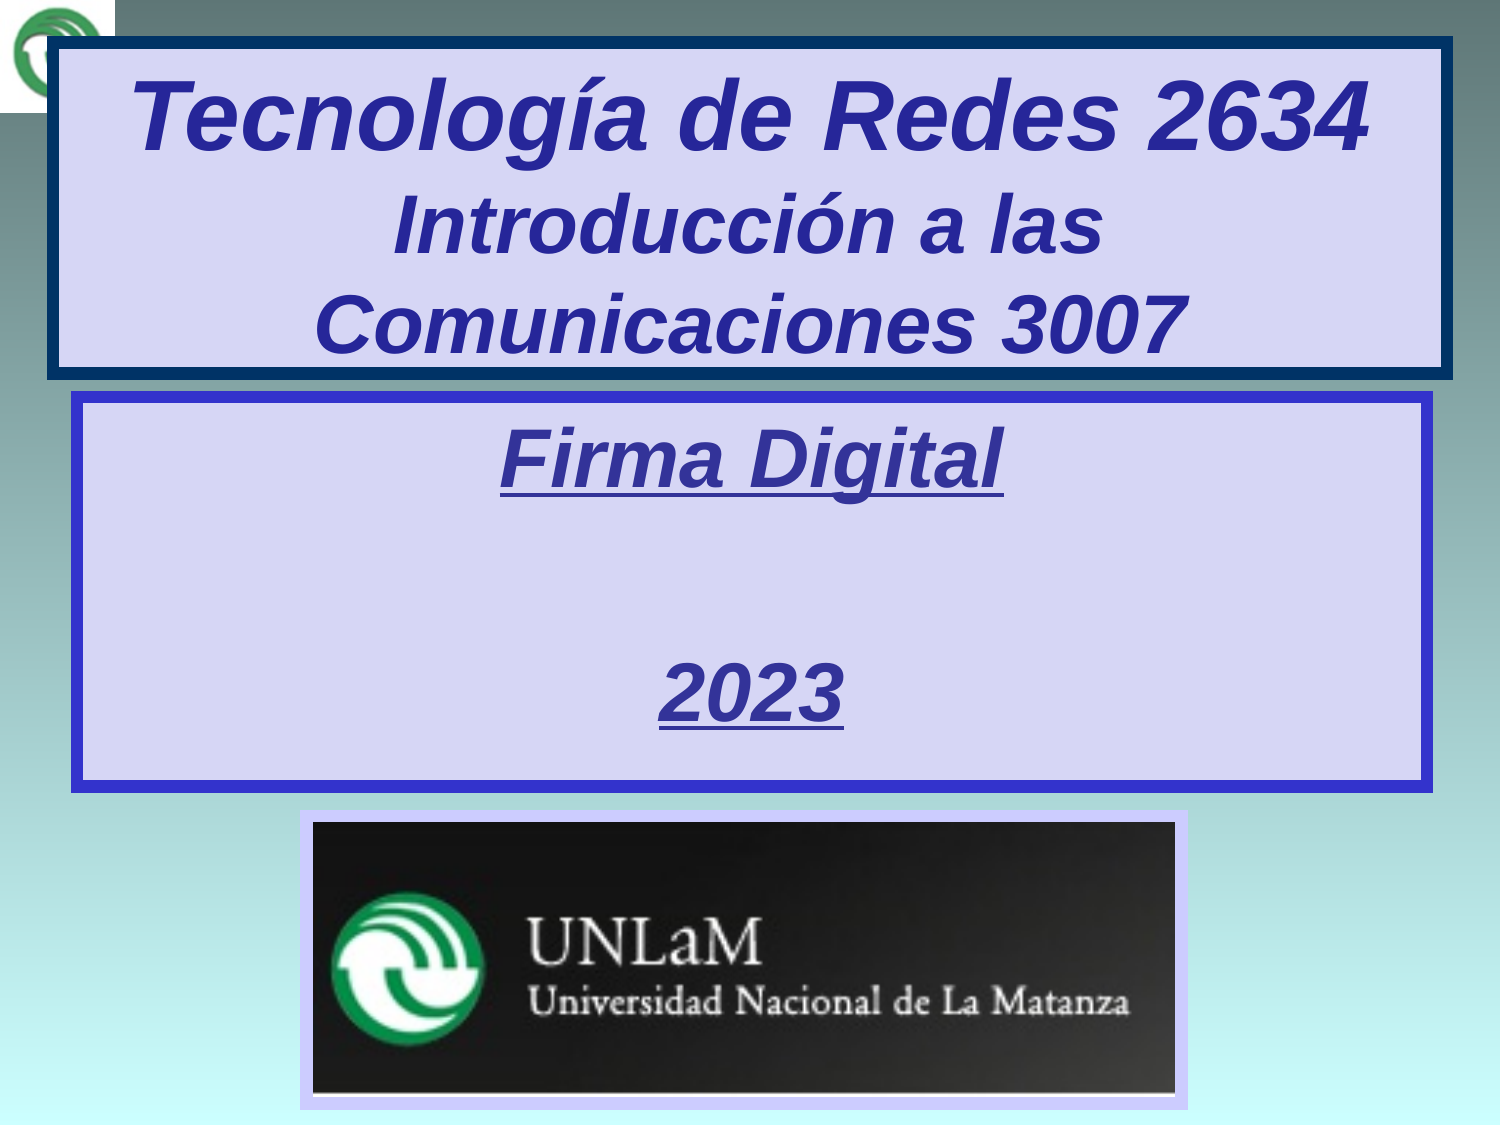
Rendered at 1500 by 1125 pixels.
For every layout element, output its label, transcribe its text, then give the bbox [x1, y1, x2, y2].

title Tecnología de Redes 2634 Introducción a las Comunicaciones 3007 [52, 42, 1448, 374]
subtitle Firma Digital 2023 [76, 396, 1428, 787]
picture [0, 0, 115, 113]
picture [312, 822, 1176, 1098]
